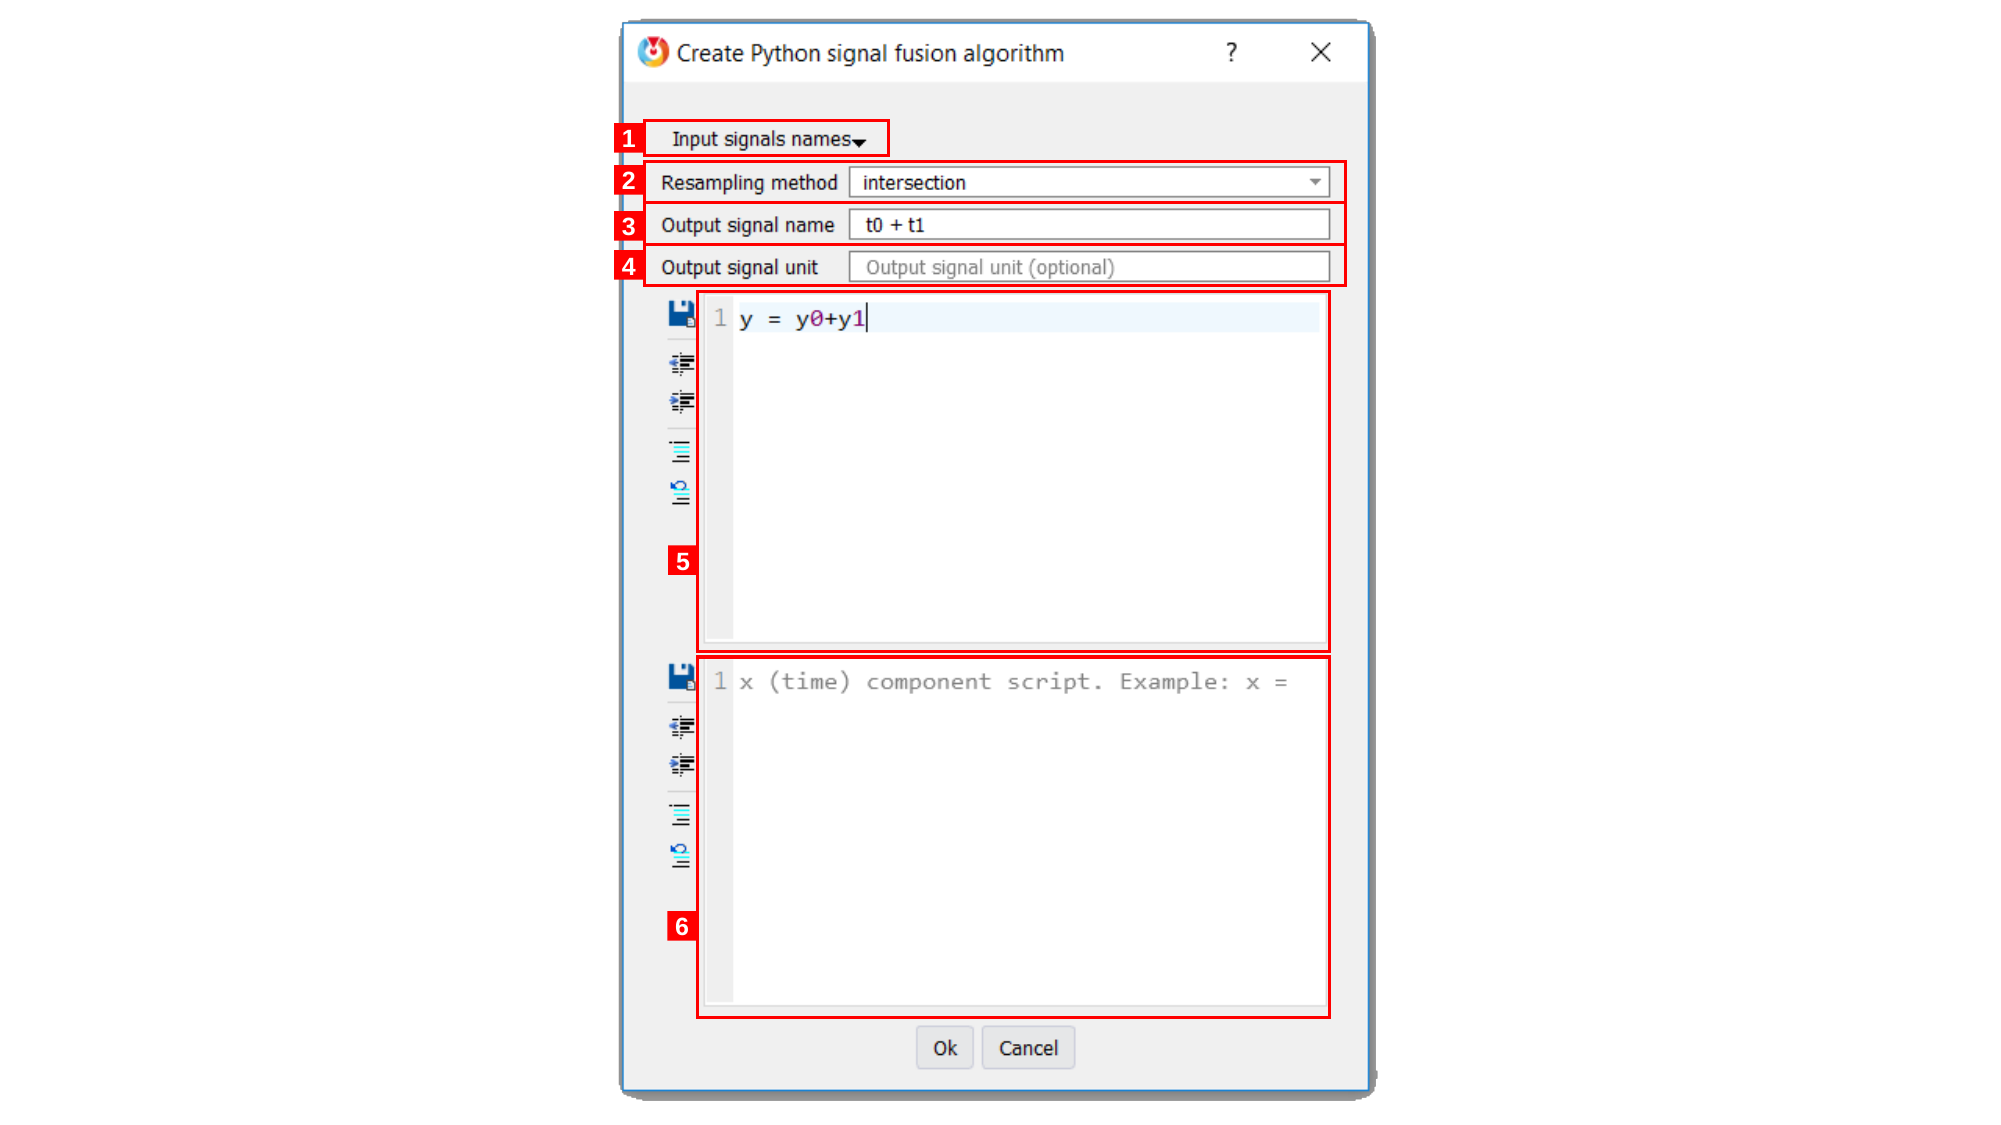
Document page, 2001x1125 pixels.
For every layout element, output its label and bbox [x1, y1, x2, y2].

picture [610, 10, 1390, 1115]
